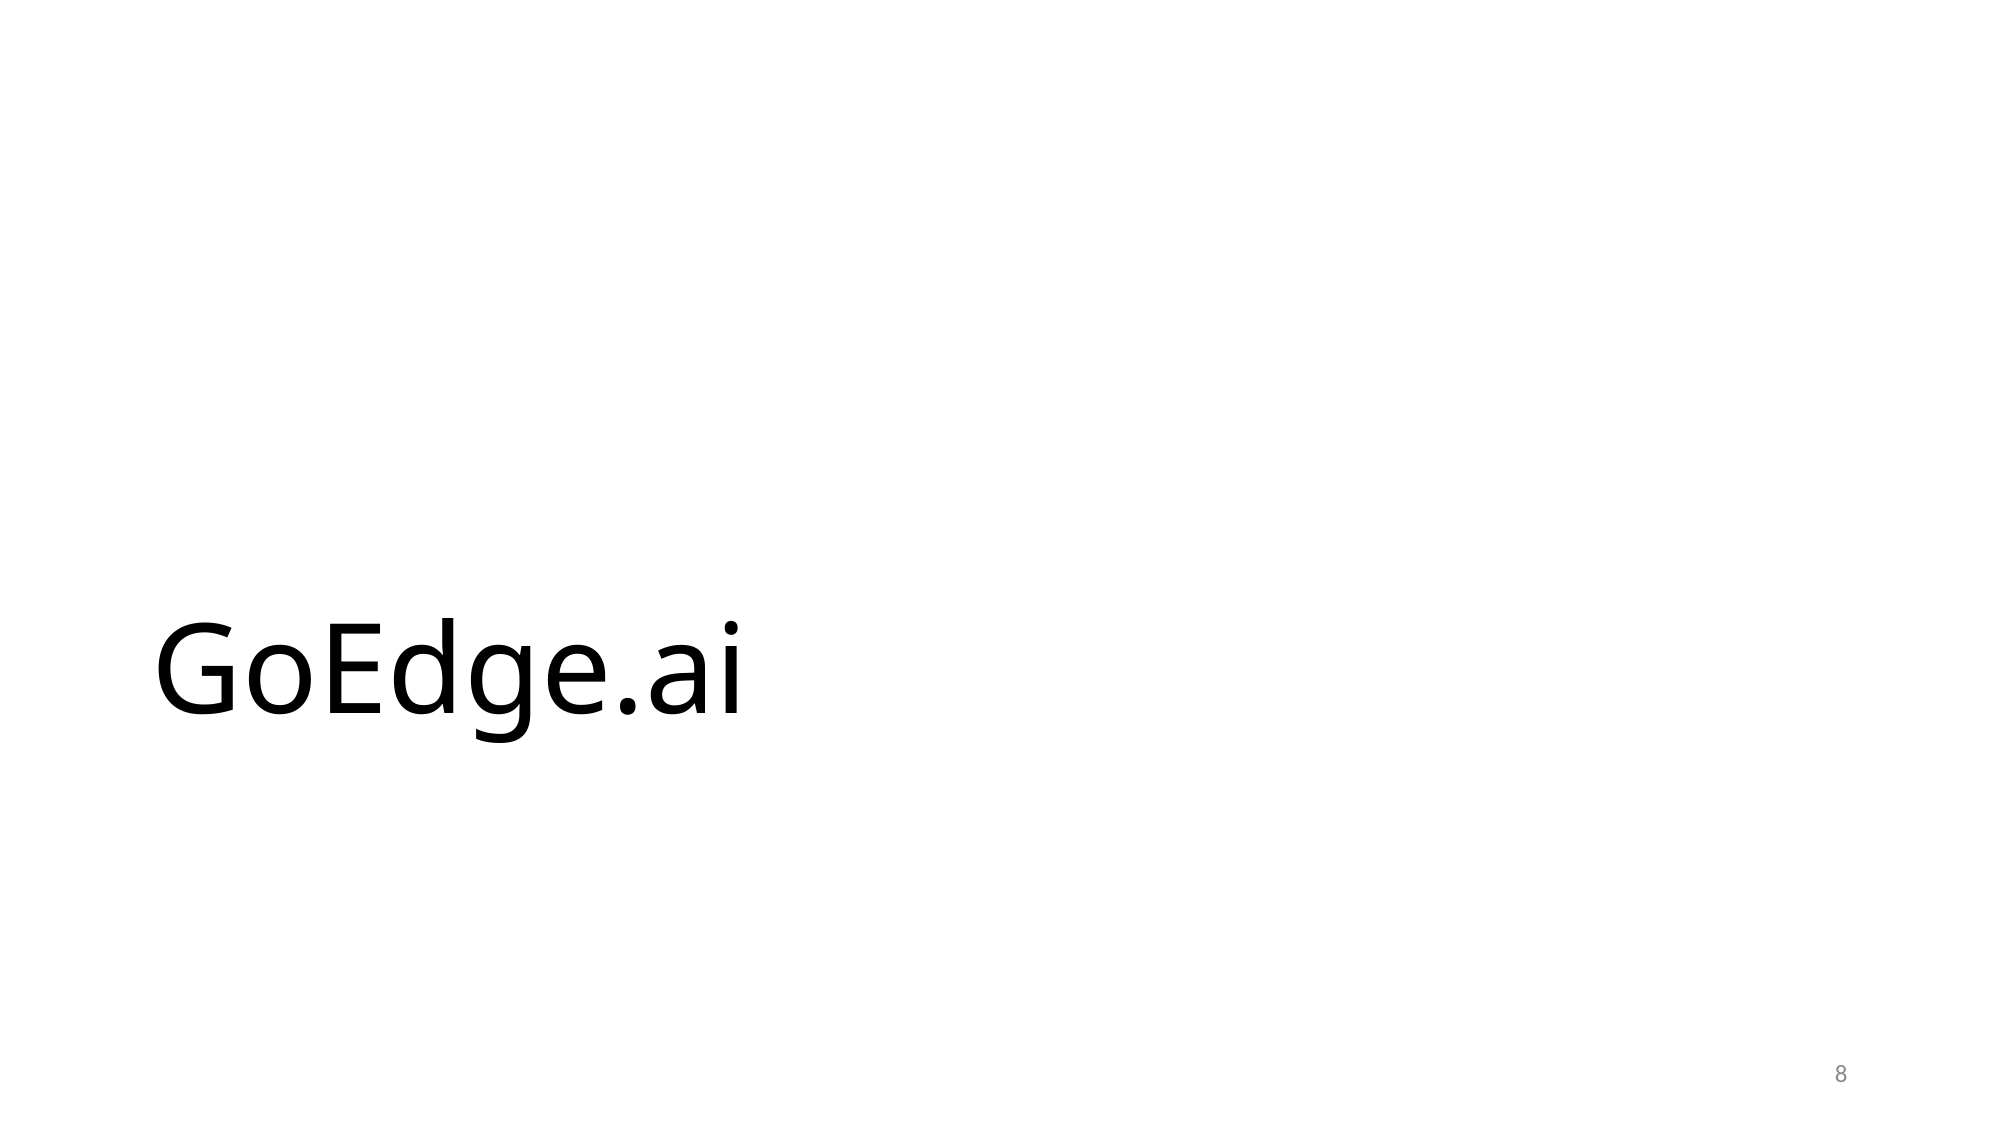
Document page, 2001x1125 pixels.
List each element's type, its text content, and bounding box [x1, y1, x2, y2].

title GoEdge.ai [136, 280, 1862, 749]
slide_number 8 [1412, 1042, 1863, 1103]
